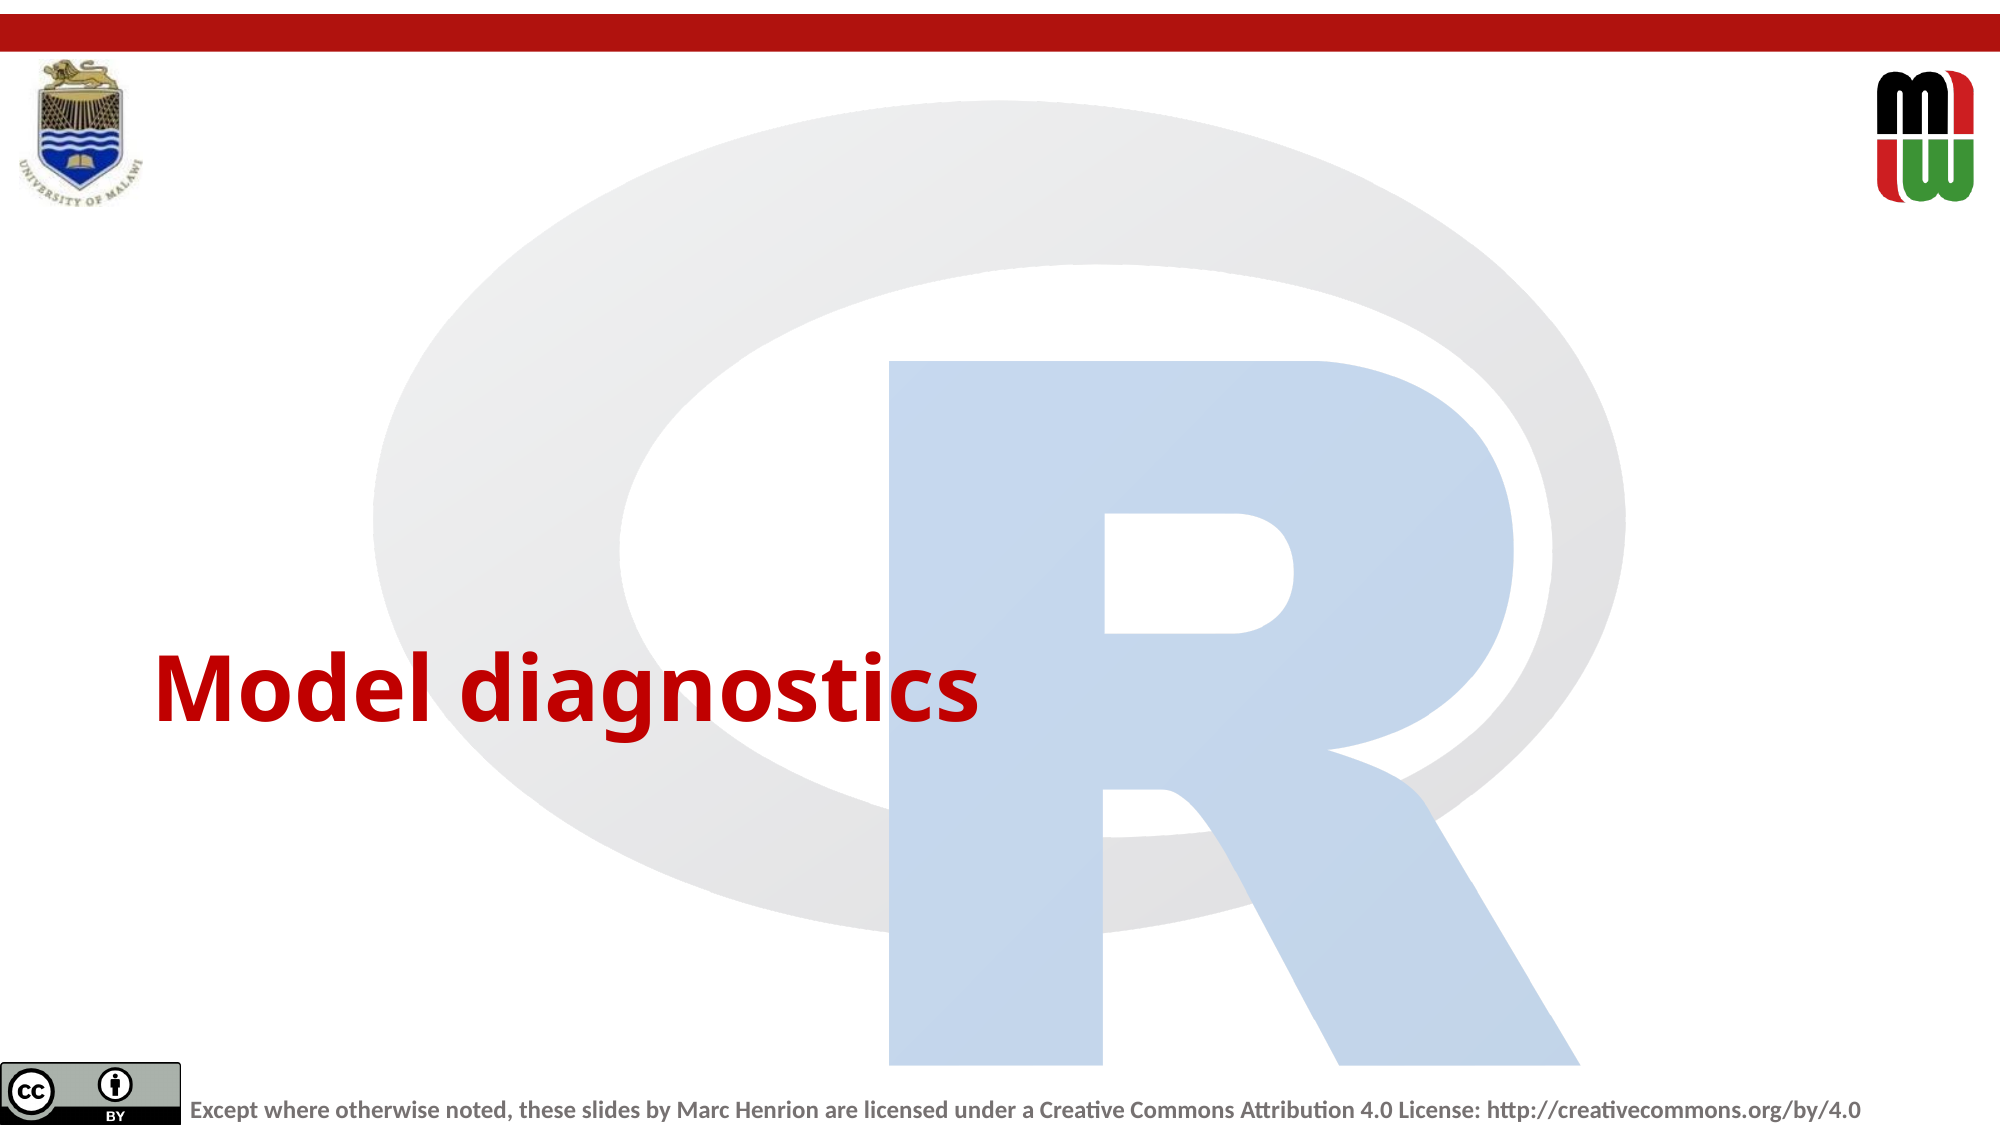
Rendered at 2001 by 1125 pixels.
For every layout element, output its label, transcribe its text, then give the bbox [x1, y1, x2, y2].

picture [0, 1062, 181, 1125]
title Model diagnostics [136, 280, 1862, 749]
picture [19, 59, 143, 207]
